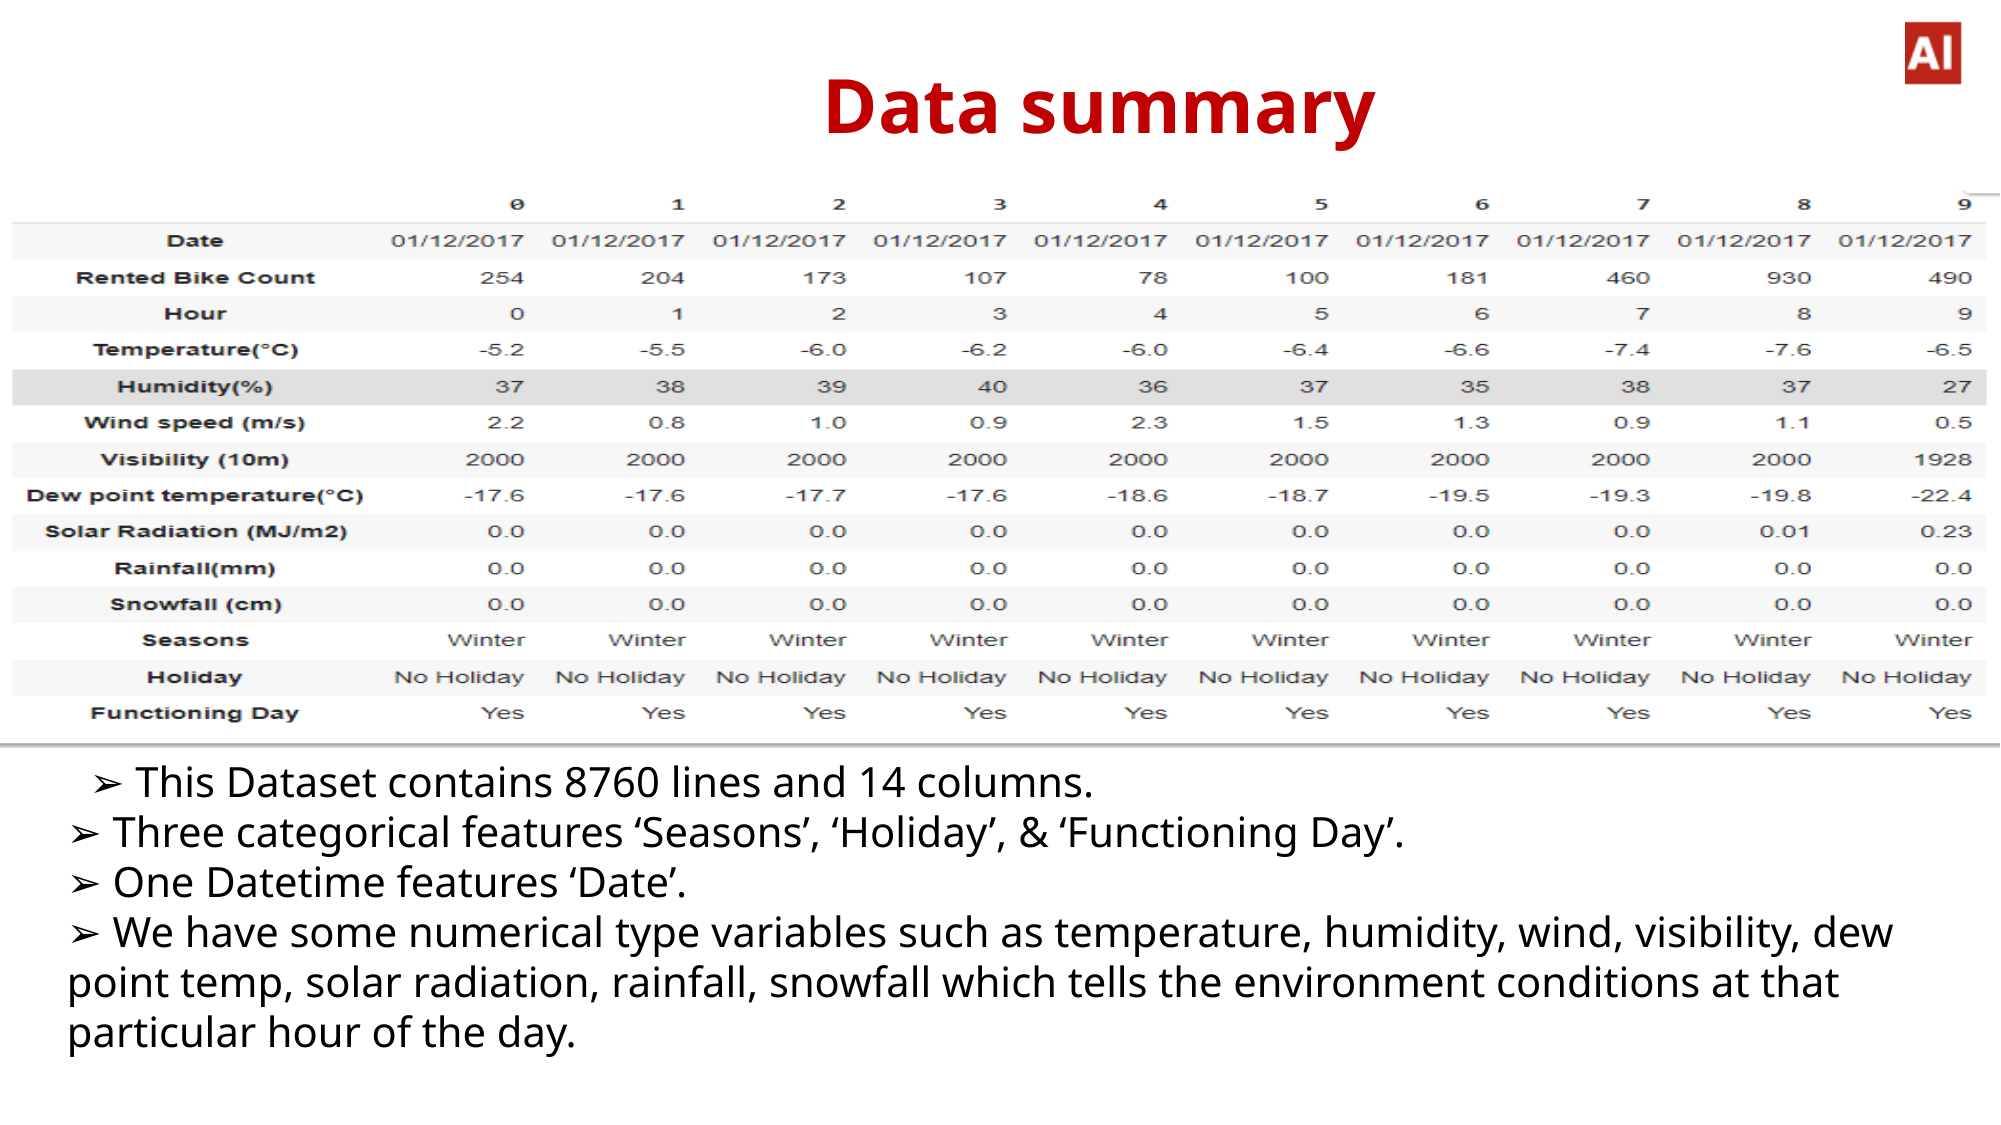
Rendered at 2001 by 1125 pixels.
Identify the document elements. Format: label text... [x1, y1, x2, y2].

text_box Data summary [622, 51, 1578, 156]
picture [0, 190, 2000, 748]
text_box ➢ Three categorical features ‘Seasons’, ‘Holiday’, & ‘Functioning Day’. ➢ One Datetime features ‘Date’. ➢ We have some numerical type variables such as temperature, humidity, wind, visibility, dew point temp, solar radiation, rainfall, snowfall which tells the environment conditions at that particular hour of the day. [52, 798, 2000, 1064]
text_box ➢ This Dataset contains 8760 lines and 14 columns. [74, 748, 1110, 798]
picture [1905, 16, 1963, 86]
